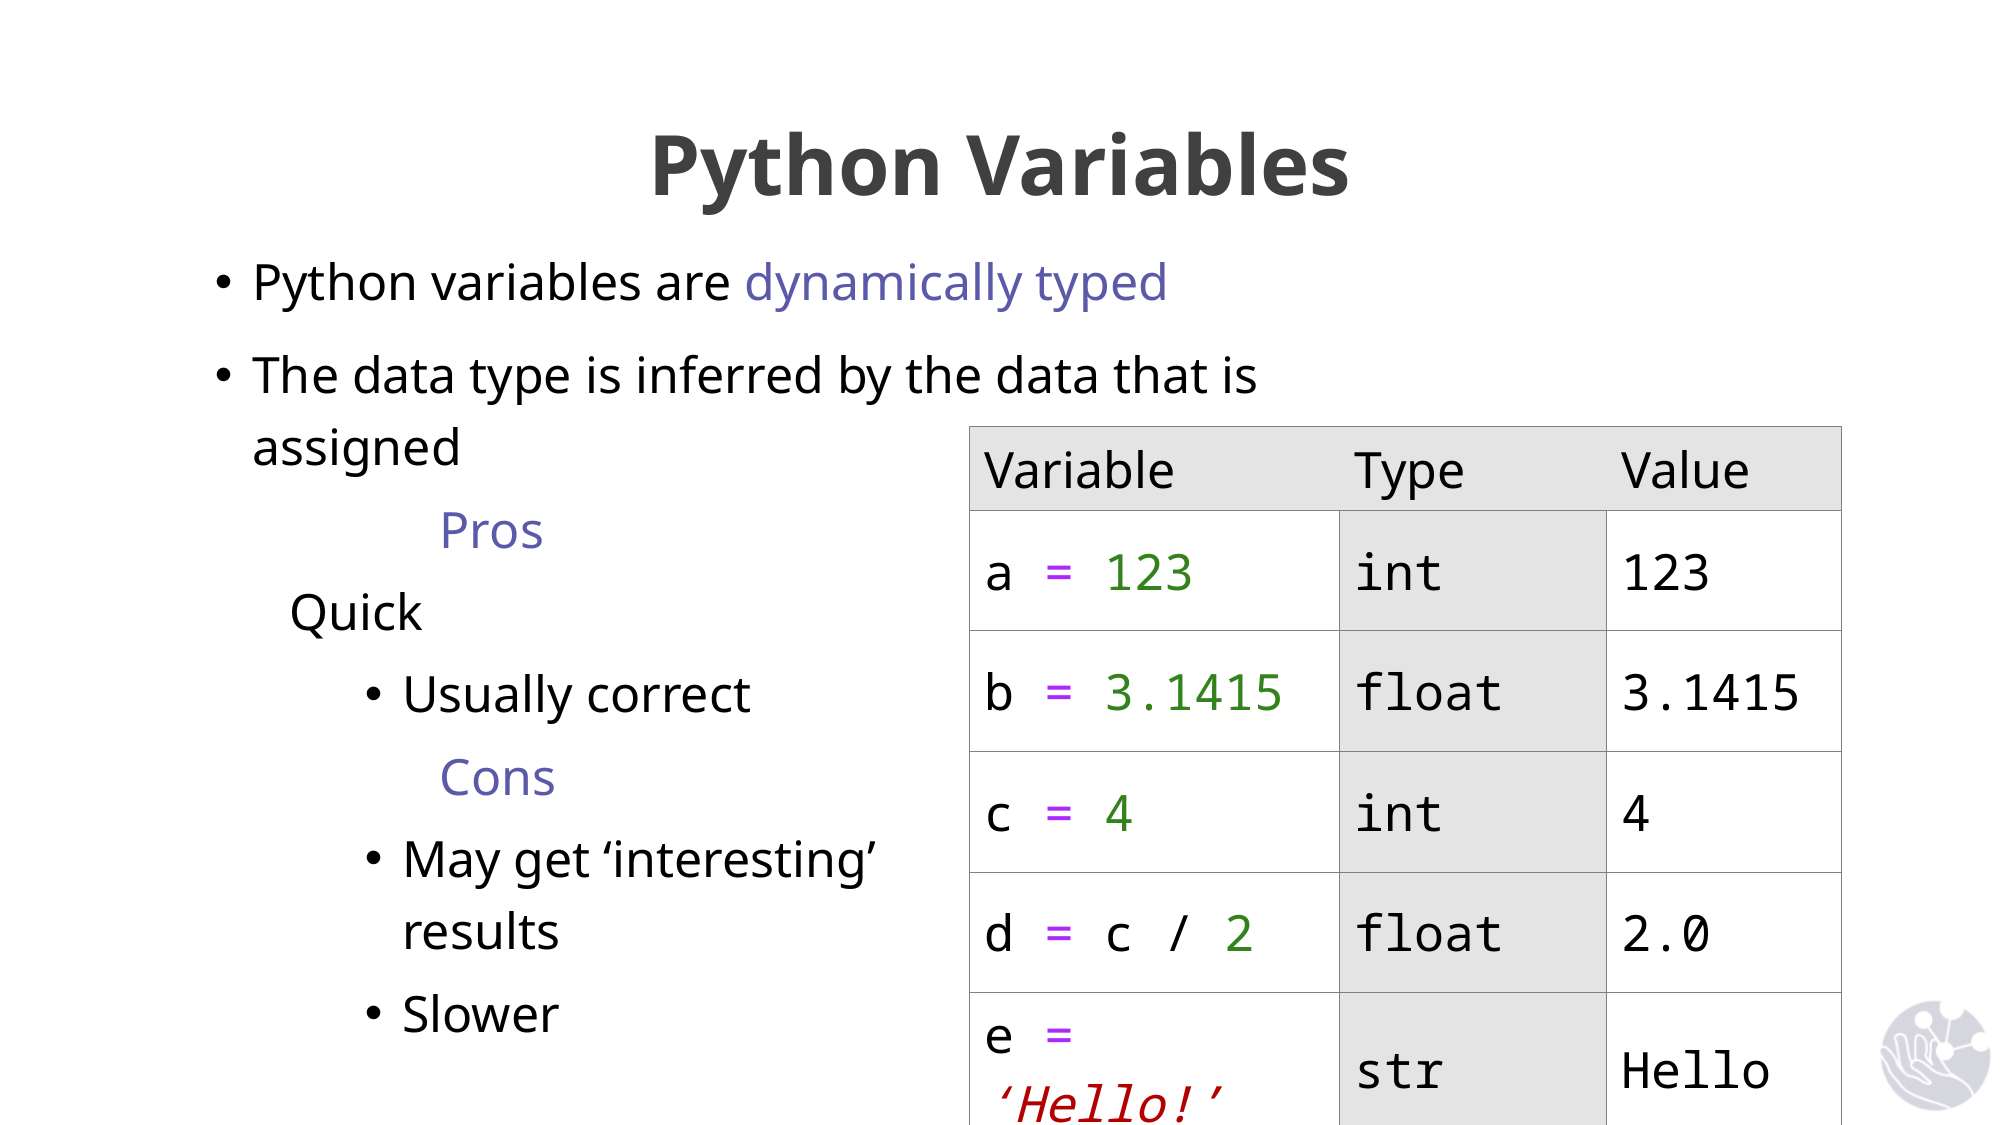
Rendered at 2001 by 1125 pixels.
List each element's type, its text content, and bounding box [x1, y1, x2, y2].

table_cell float [1340, 873, 1606, 992]
table_cell c = 4 [970, 752, 1339, 872]
table_cell str [1340, 993, 1606, 1125]
title Python Variables [137, 59, 1863, 278]
table_cell Hello [1607, 993, 1841, 1125]
table_cell 2.0 [1607, 873, 1841, 992]
table_cell b = 3.1415 [970, 631, 1339, 751]
table_cell a = 123 [970, 511, 1339, 630]
table_cell 4 [1607, 752, 1841, 872]
table_cell float [1340, 631, 1606, 751]
table_cell int [1340, 752, 1606, 872]
table_cell d = c / 2 [970, 873, 1339, 992]
table_header Variable [970, 427, 1340, 510]
table_header Value [1606, 427, 1841, 510]
picture [1866, 989, 1998, 1123]
list Python variables are dynamically typed The data type is inferred by the data that is assigned Pros Quick Usually correct Cons May get ‘interesting’ results Slower [199, 231, 1383, 1066]
table_cell 123 [1607, 511, 1841, 630]
table_cell e = ‘Hello!’ [970, 993, 1339, 1125]
table_cell int [1340, 511, 1606, 630]
table_header Type [1340, 427, 1606, 510]
table_cell 3.1415 [1607, 631, 1841, 751]
